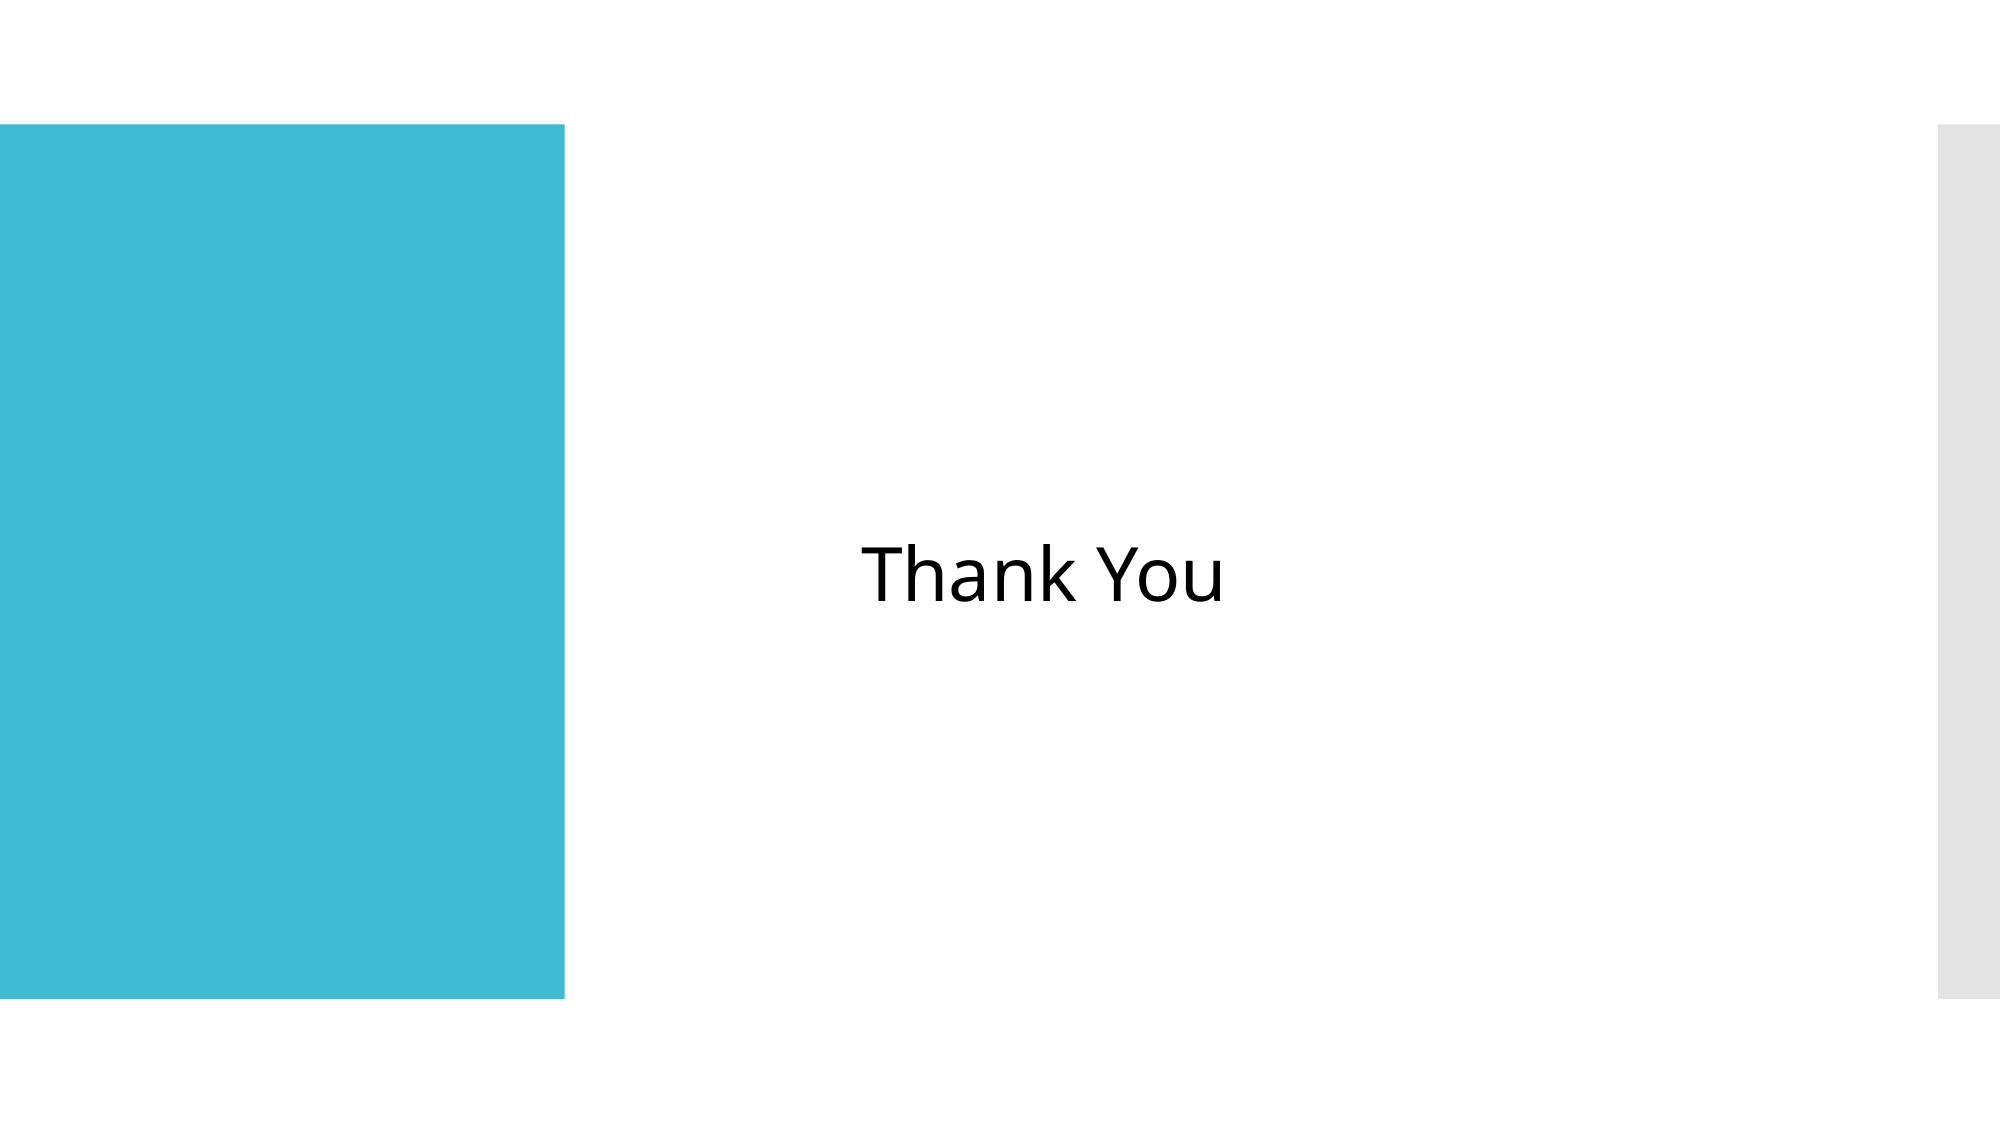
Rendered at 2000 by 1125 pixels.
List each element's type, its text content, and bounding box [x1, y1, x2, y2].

text_box Thank You [846, 519, 1461, 625]
